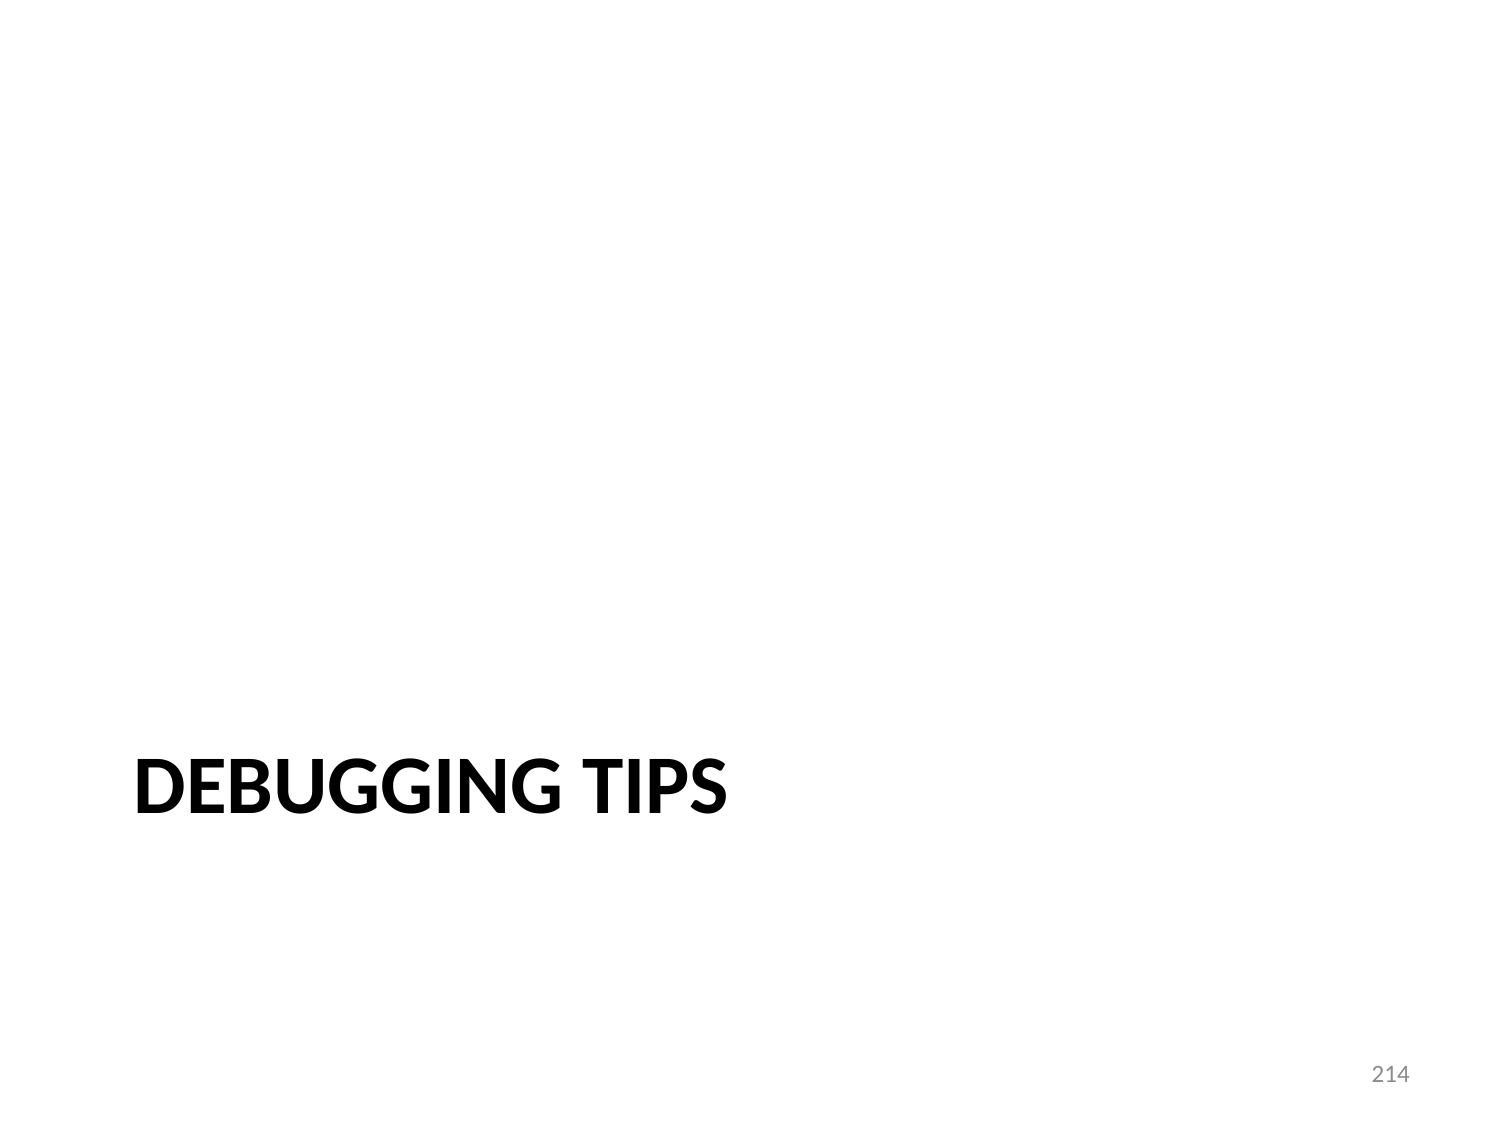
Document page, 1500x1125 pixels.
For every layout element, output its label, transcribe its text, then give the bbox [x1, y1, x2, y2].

title Debugging tips [118, 722, 1394, 947]
slide_number 214 [1074, 1042, 1425, 1103]
